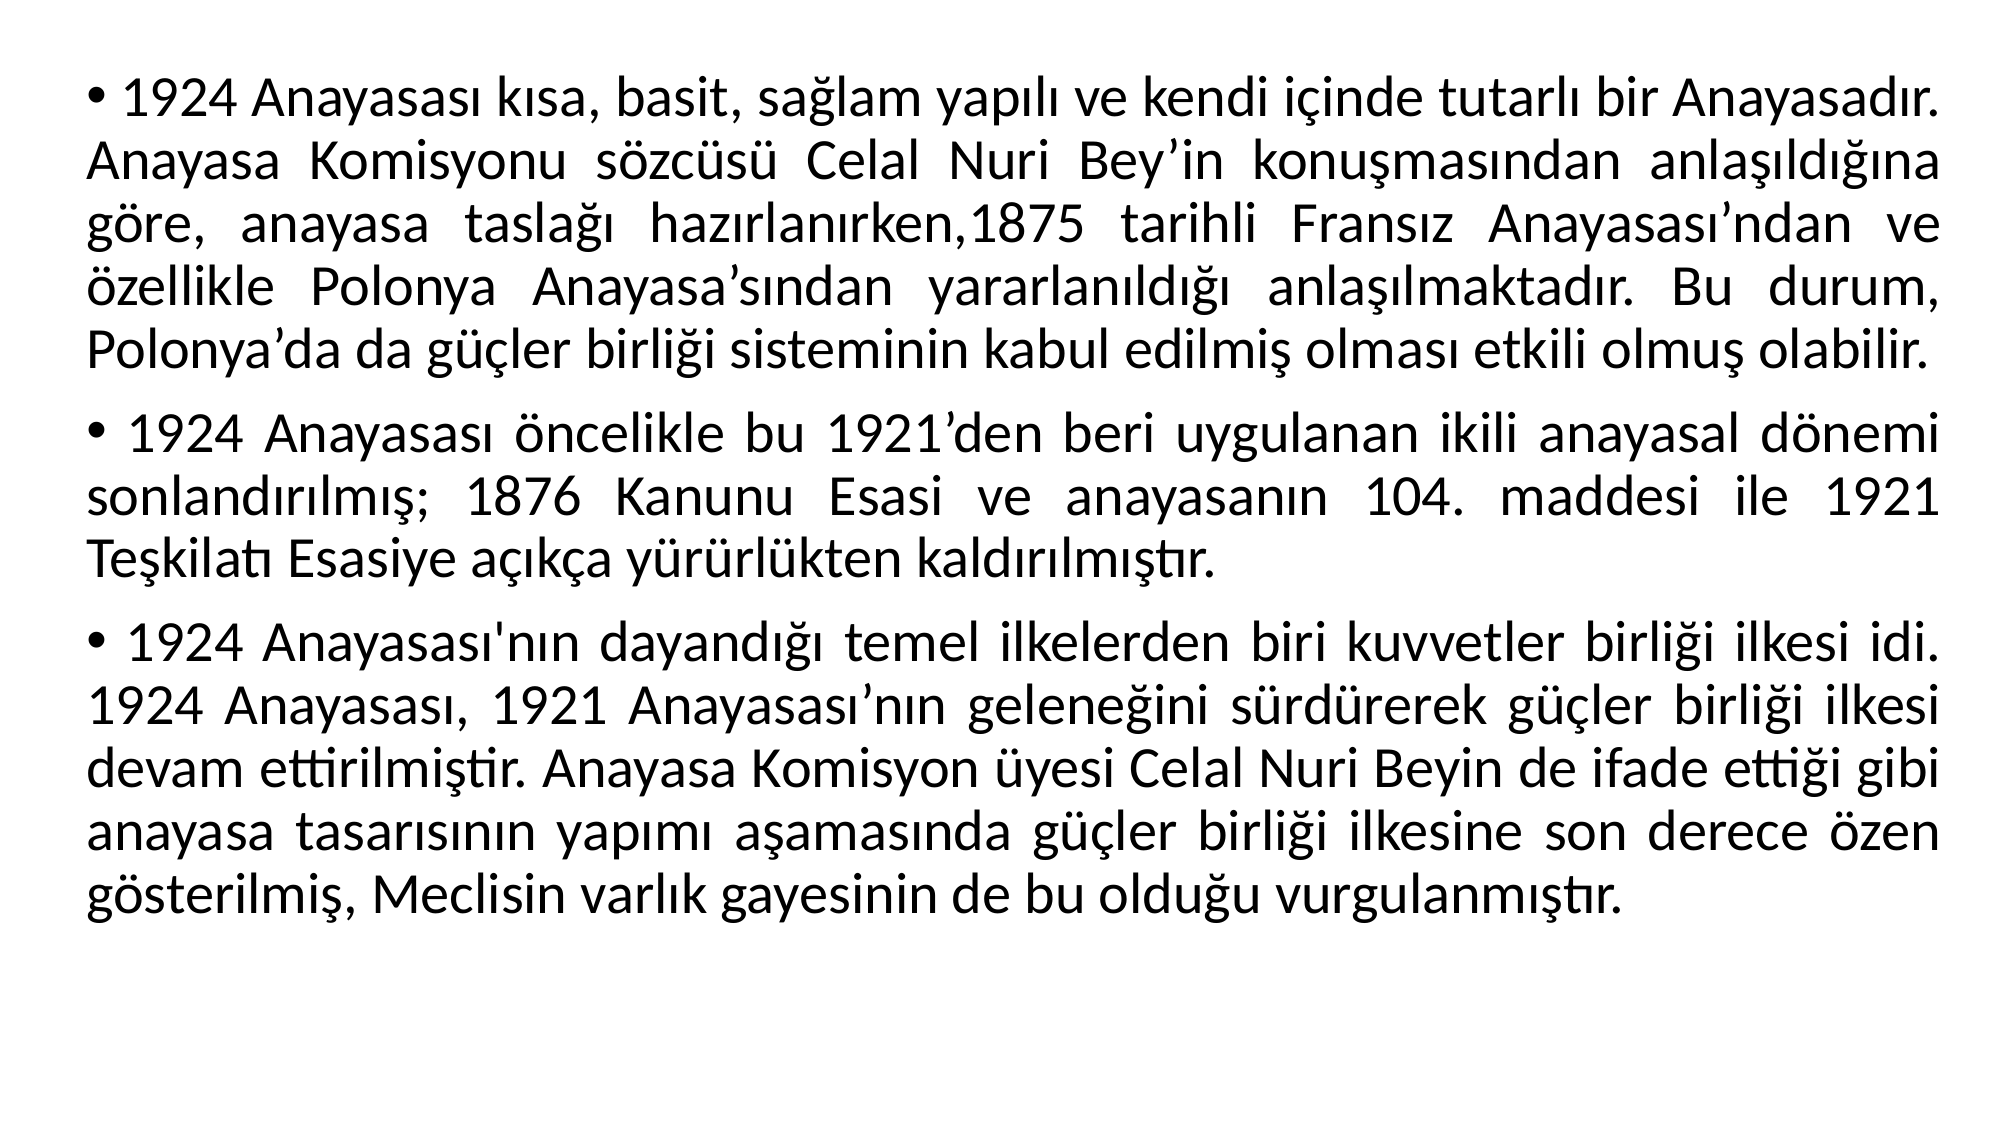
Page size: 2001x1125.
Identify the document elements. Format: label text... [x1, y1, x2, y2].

subtitle 1924 Anayasası kısa, basit, sağlam yapılı ve kendi içinde tutarlı bir Anayasadır. Anayasa Komisyonu sözcüsü Celal Nuri Bey’in konuşmasından anlaşıldığına göre, anayasa taslağı hazırlanırken,1875 tarihli Fransız Anayasası’ndan ve özellikle Polonya Anayasa’sından yararlanıldığı anlaşılmaktadır. Bu durum, Polonya’da da güçler birliği sisteminin kabul edilmiş olması etkili olmuş olabilir. 1924 Anayasası öncelikle bu 1921’den beri uygulanan ikili anayasal dönemi sonlandırılmış; 1876 Kanunu Esasi ve anayasanın 104. maddesi ile 1921 Teşkilatı Esasiye açıkça yürürlükten kaldırılmıştır. 1924 Anayasası'nın dayandığı temel ilkelerden biri kuvvetler birliği ilkesi idi. 1924 Anayasası, 1921 Anayasası’nın geleneğini sürdürerek güçler birliği ilkesi devam ettirilmiştir. Anayasa Komisyon üyesi Celal Nuri Beyin de ifade ettiği gibi anayasa tasarısının yapımı aşamasında güçler birliği ilkesine son derece özen gösterilmiş, Meclisin varlık gayesinin de bu olduğu vurgulanmıştır. [71, 58, 1958, 1037]
